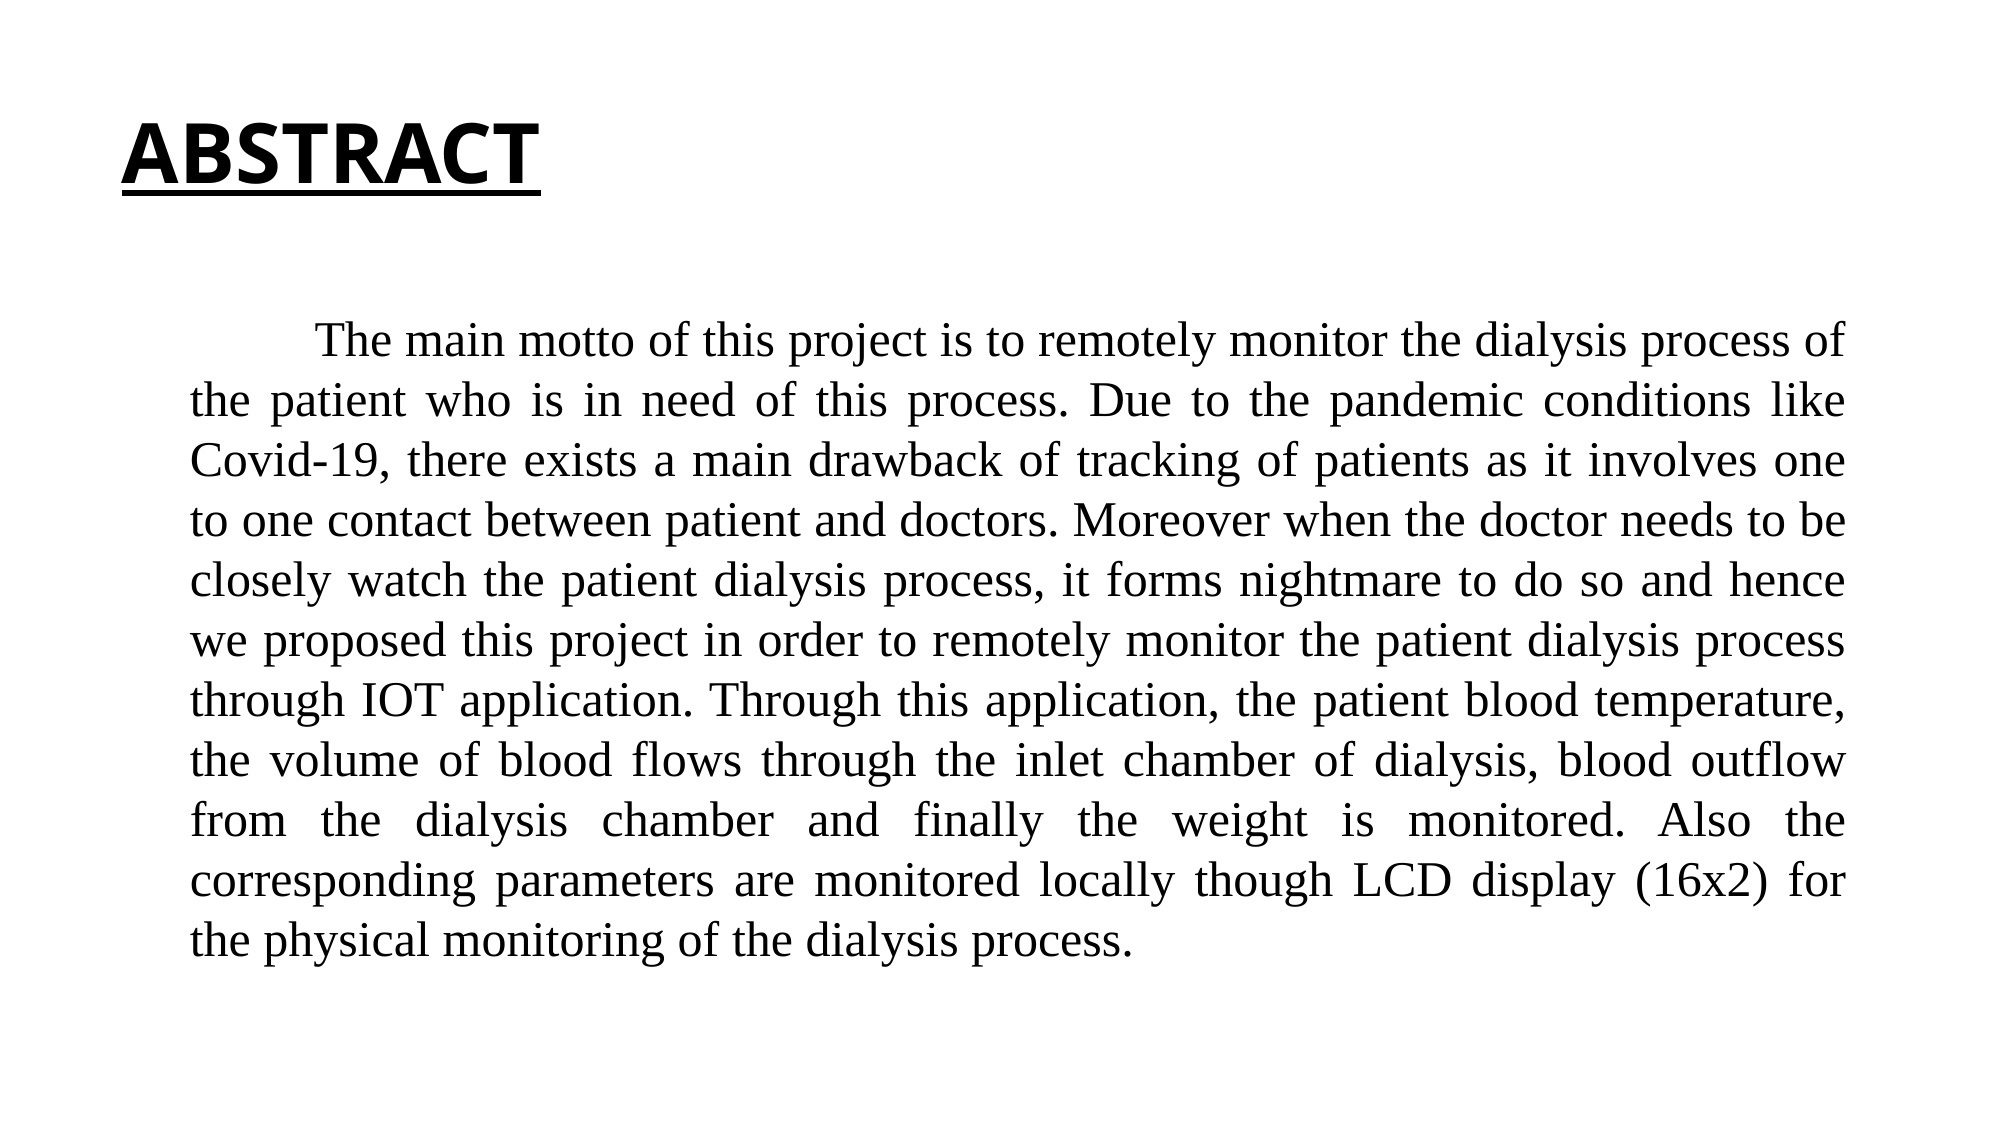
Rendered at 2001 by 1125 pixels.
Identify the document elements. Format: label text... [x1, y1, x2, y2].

list The main motto of this project is to remotely monitor the dialysis process of the patient who is in need of this process. Due to the pandemic conditions like Covid-19, there exists a main drawback of tracking of patients as it involves one to one contact between patient and doctors. Moreover when the doctor needs to be closely watch the patient dialysis process, it forms nightmare to do so and hence we proposed this project in order to remotely monitor the patient dialysis process through IOT application. Through this application, the patient blood temperature, the volume of blood flows through the inlet chamber of dialysis, blood outflow from the dialysis chamber and finally the weight is monitored. Also the corresponding parameters are monitored locally though LCD display (16x2) for the physical monitoring of the dialysis process. [137, 299, 1863, 1014]
title ABSTRACT [38, 48, 625, 266]
